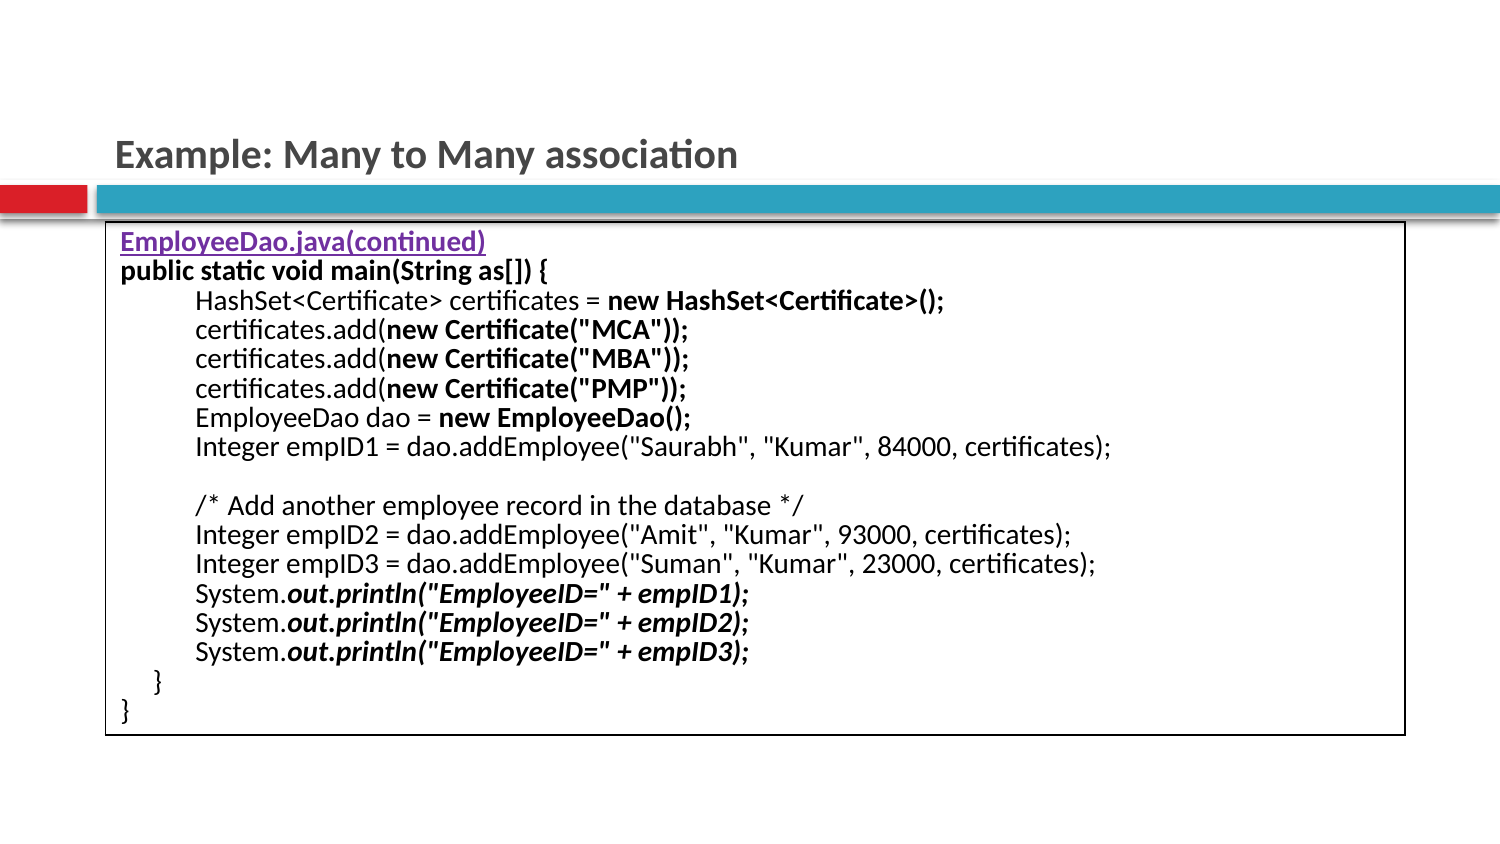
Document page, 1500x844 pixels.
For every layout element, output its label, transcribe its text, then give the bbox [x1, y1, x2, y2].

table_header EmployeeDao.java(continued) public static void main(String as[]) { HashSet<Certificate> certificates = new HashSet<Certificate>(); certificates.add(new Certificate("MCA")); certificates.add(new Certificate("MBA")); certificates.add(new Certificate("PMP")); EmployeeDao dao = new EmployeeDao(); Integer empID1 = dao.addEmployee("Saurabh", "Kumar", 84000, certificates); /* Add another employee record in the database */ Integer empID2 = dao.addEmployee("Amit", "Kumar", 93000, certificates); Integer empID3 = dao.addEmployee("Suman", "Kumar", 23000, certificates); System.out.println("EmployeeID=" + empID1); System.out.println("EmployeeID=" + empID2); System.out.println("EmployeeID=" + empID3); } } [106, 223, 1404, 734]
title Example: Many to Many association [99, 18, 1500, 185]
